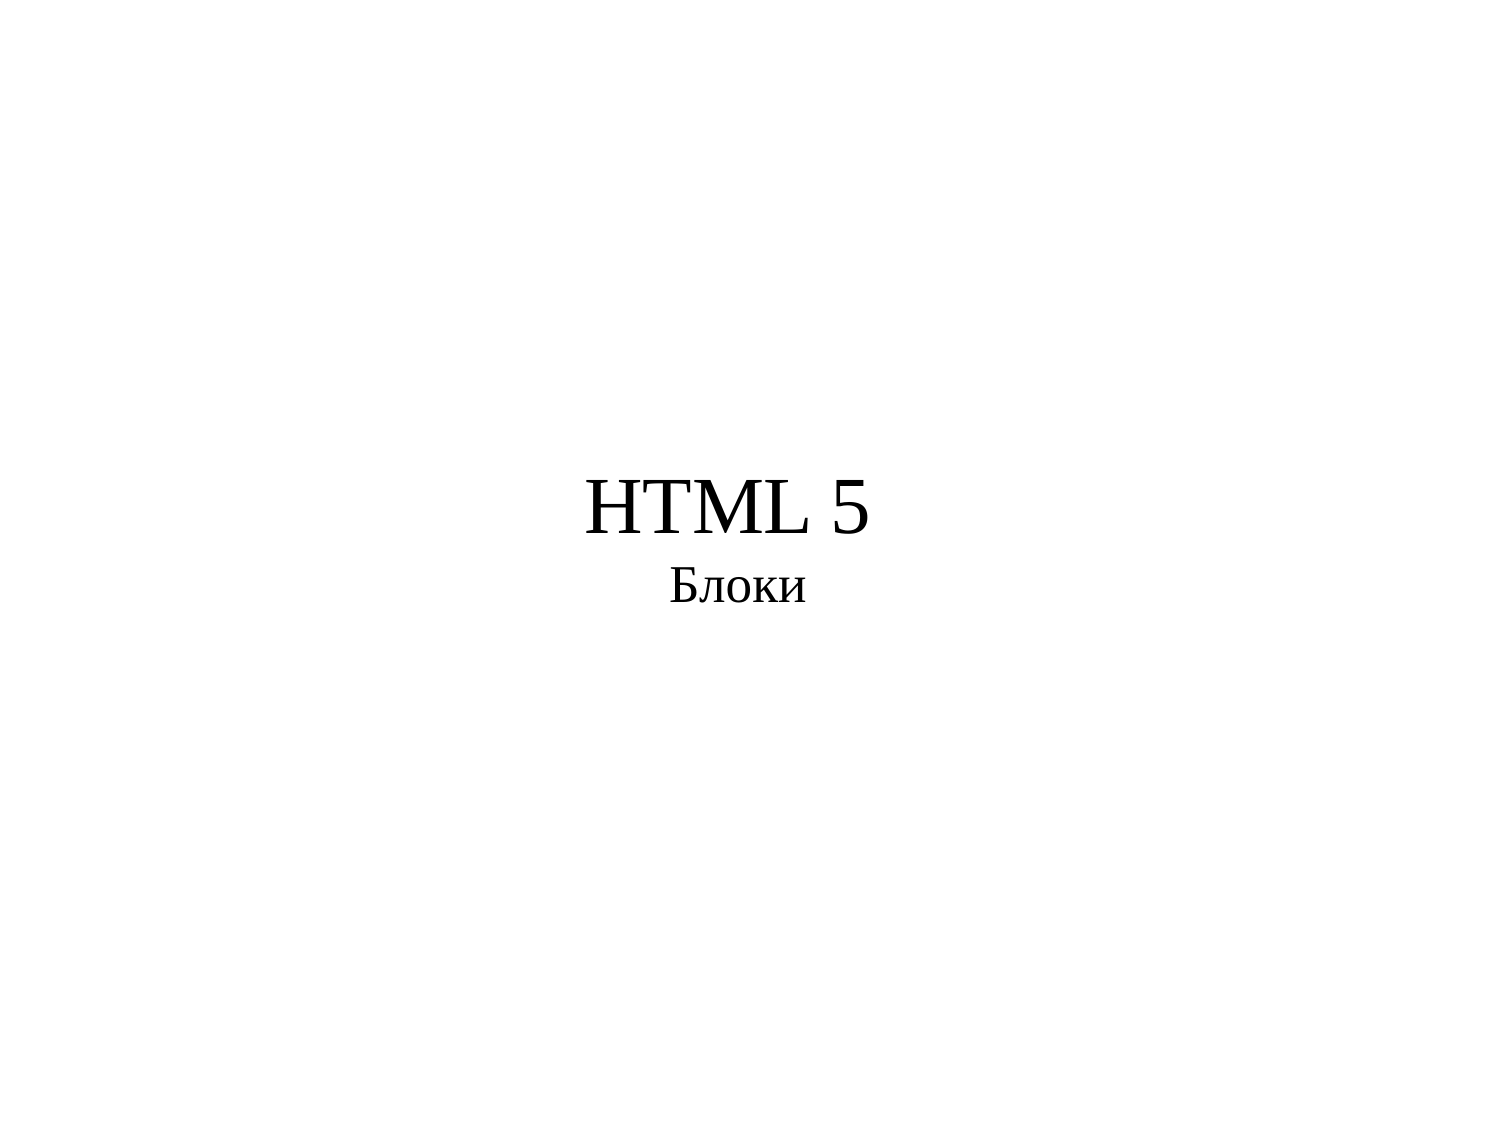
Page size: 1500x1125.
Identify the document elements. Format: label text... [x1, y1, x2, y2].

title HTML 5 Блоки [100, 444, 1376, 686]
